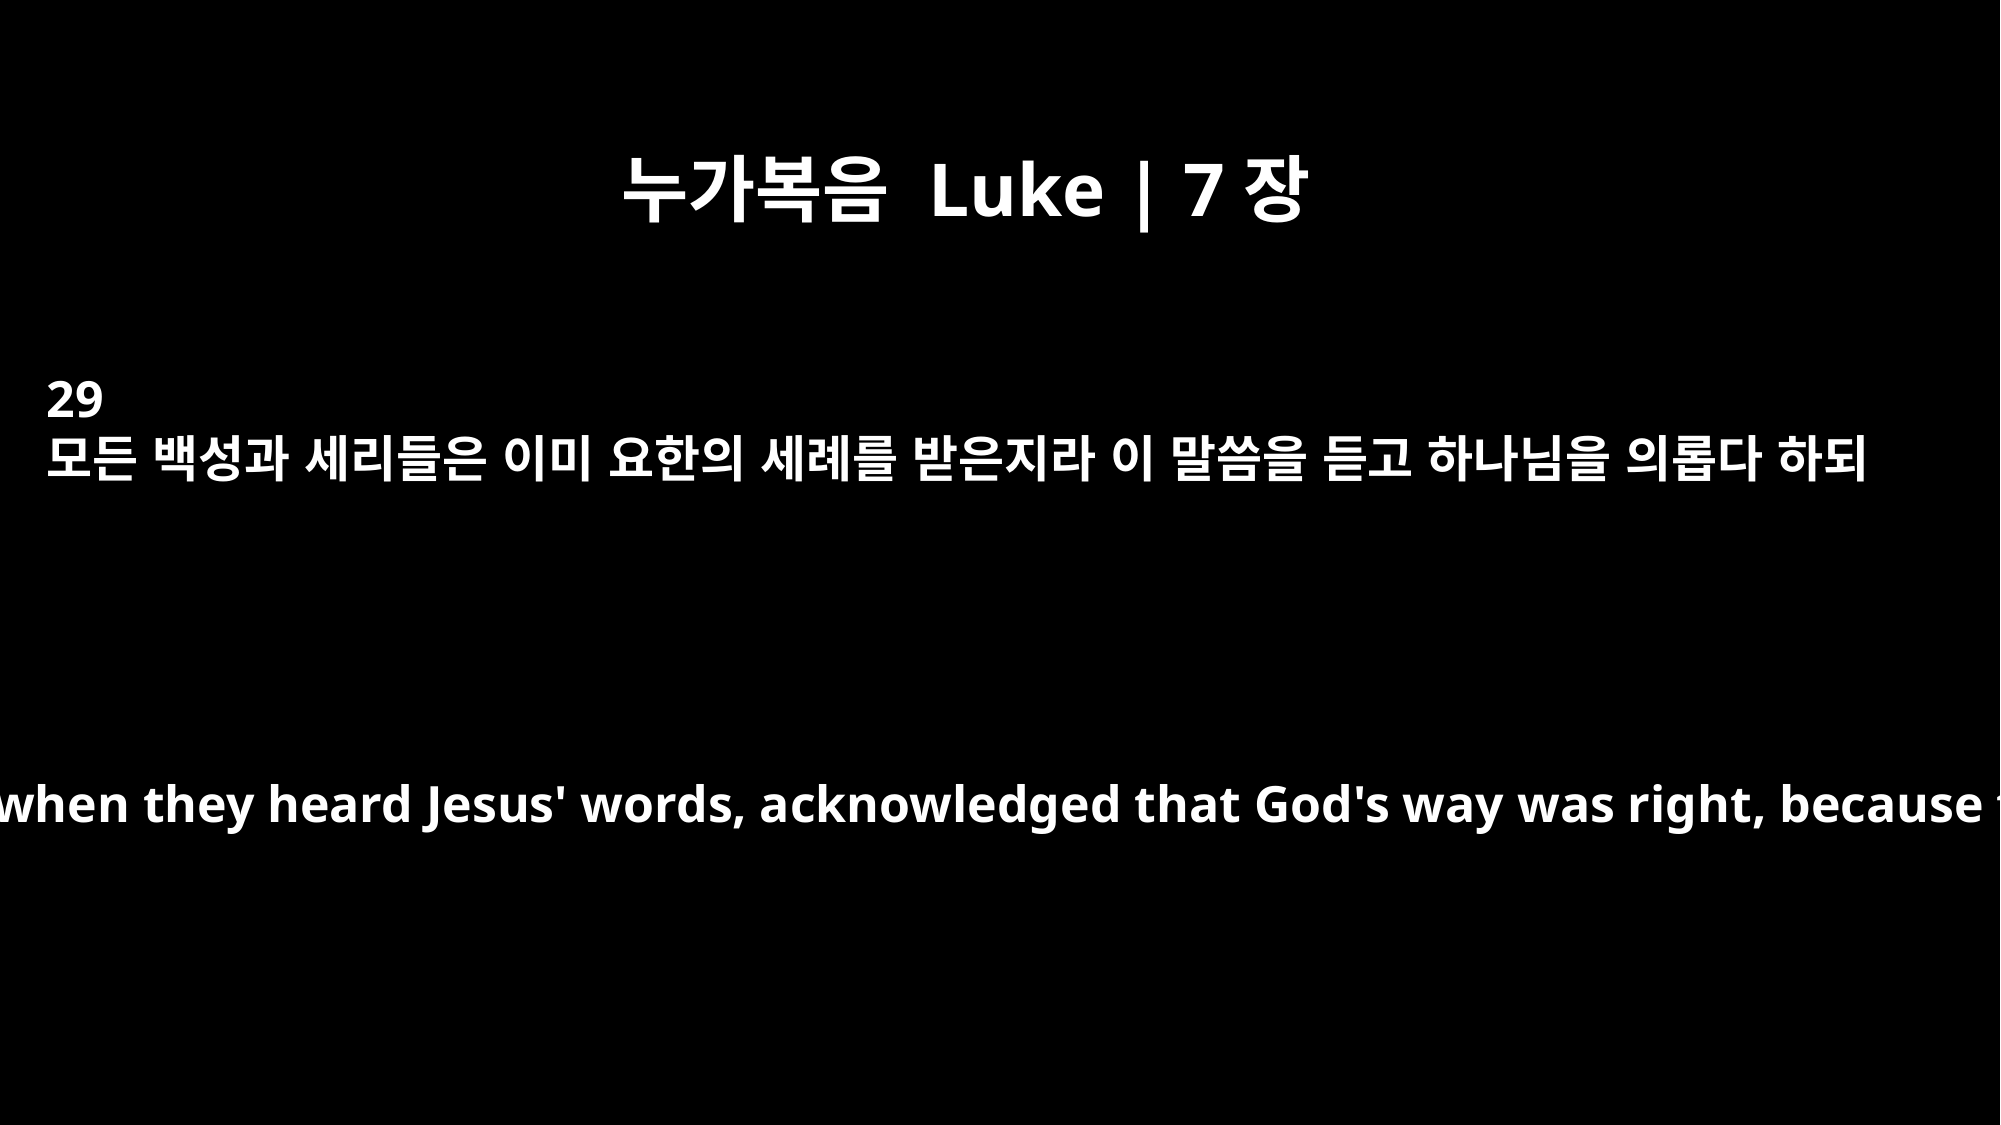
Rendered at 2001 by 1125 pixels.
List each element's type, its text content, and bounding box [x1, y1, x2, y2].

text_box (All the people, even the tax collectors, when they heard Jesus' words, acknowledged that God's way was right, because they had been baptized by John. [0, 764, 2000, 840]
text_box 29 모든 백성과 세리들은 이미 요한의 세례를 받은지라 이 말씀을 듣고 하나님을 의롭다 하되 [31, 359, 1886, 495]
text_box 누가복음 Luke | 7장 [606, 136, 1326, 239]
